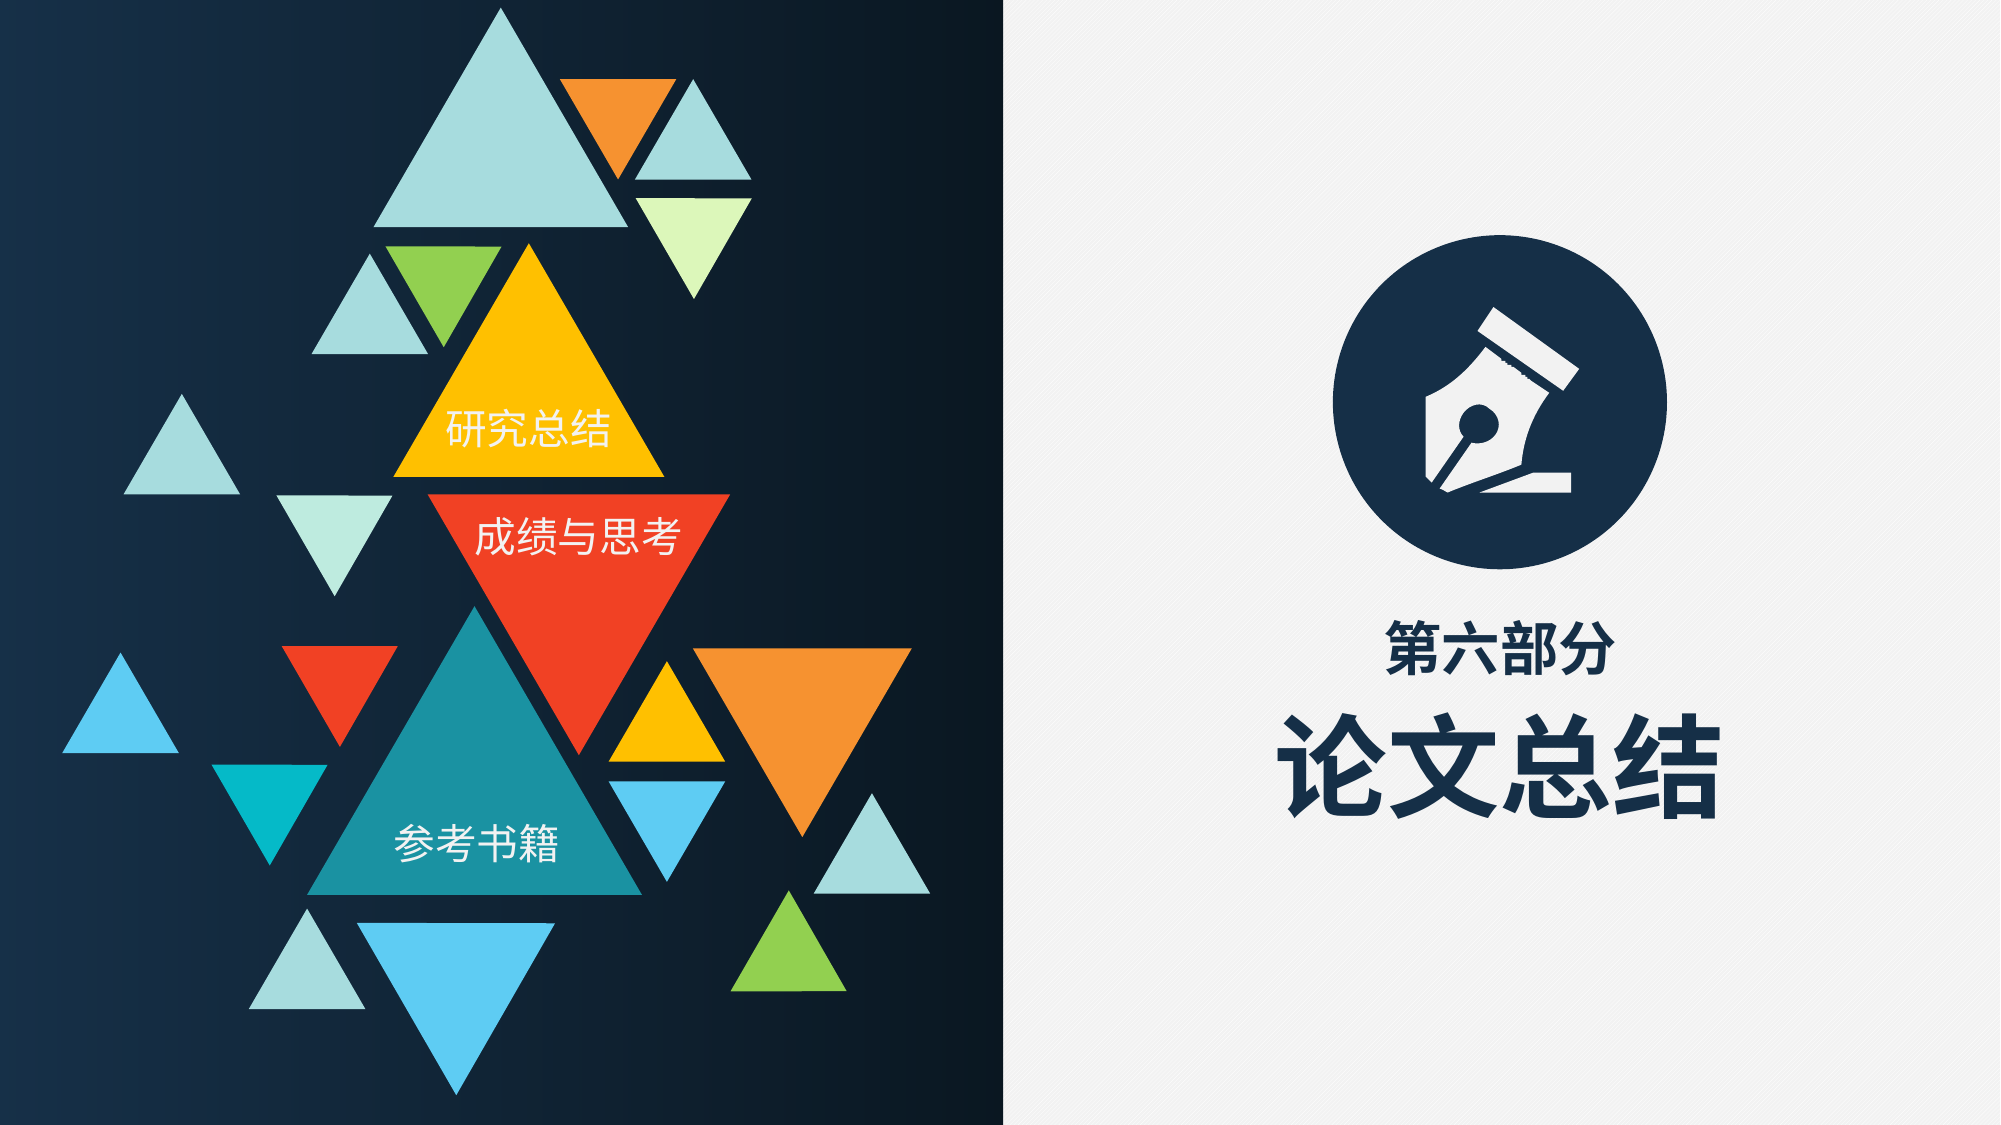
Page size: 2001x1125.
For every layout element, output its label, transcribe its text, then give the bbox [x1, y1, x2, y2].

text_box [633, 197, 754, 302]
text_box [354, 921, 557, 1098]
text_box [371, 5, 630, 229]
text_box [691, 647, 914, 840]
text_box [557, 77, 679, 182]
text_box [383, 245, 504, 350]
text_box 研究总结 [430, 395, 628, 460]
text_box [274, 494, 395, 599]
text_box [728, 888, 849, 993]
text_box [811, 791, 933, 895]
text_box [121, 391, 242, 496]
text_box [247, 906, 368, 1011]
text_box [439, 241, 619, 395]
text_box [606, 780, 727, 884]
text_box [209, 763, 330, 868]
text_box [60, 650, 181, 755]
text_box [633, 77, 754, 181]
text_box [309, 251, 430, 356]
text_box [279, 644, 400, 750]
text_box 参考书籍 [378, 810, 576, 876]
text_box [305, 604, 644, 896]
text_box [469, 569, 689, 758]
text_box [391, 411, 667, 478]
text_box 论文总结 [1260, 689, 1740, 840]
text_box [606, 659, 727, 763]
text_box 成绩与思考 [459, 503, 699, 569]
text_box 第六部分 [1368, 604, 1632, 690]
text_box [425, 493, 733, 551]
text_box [1332, 235, 1667, 570]
